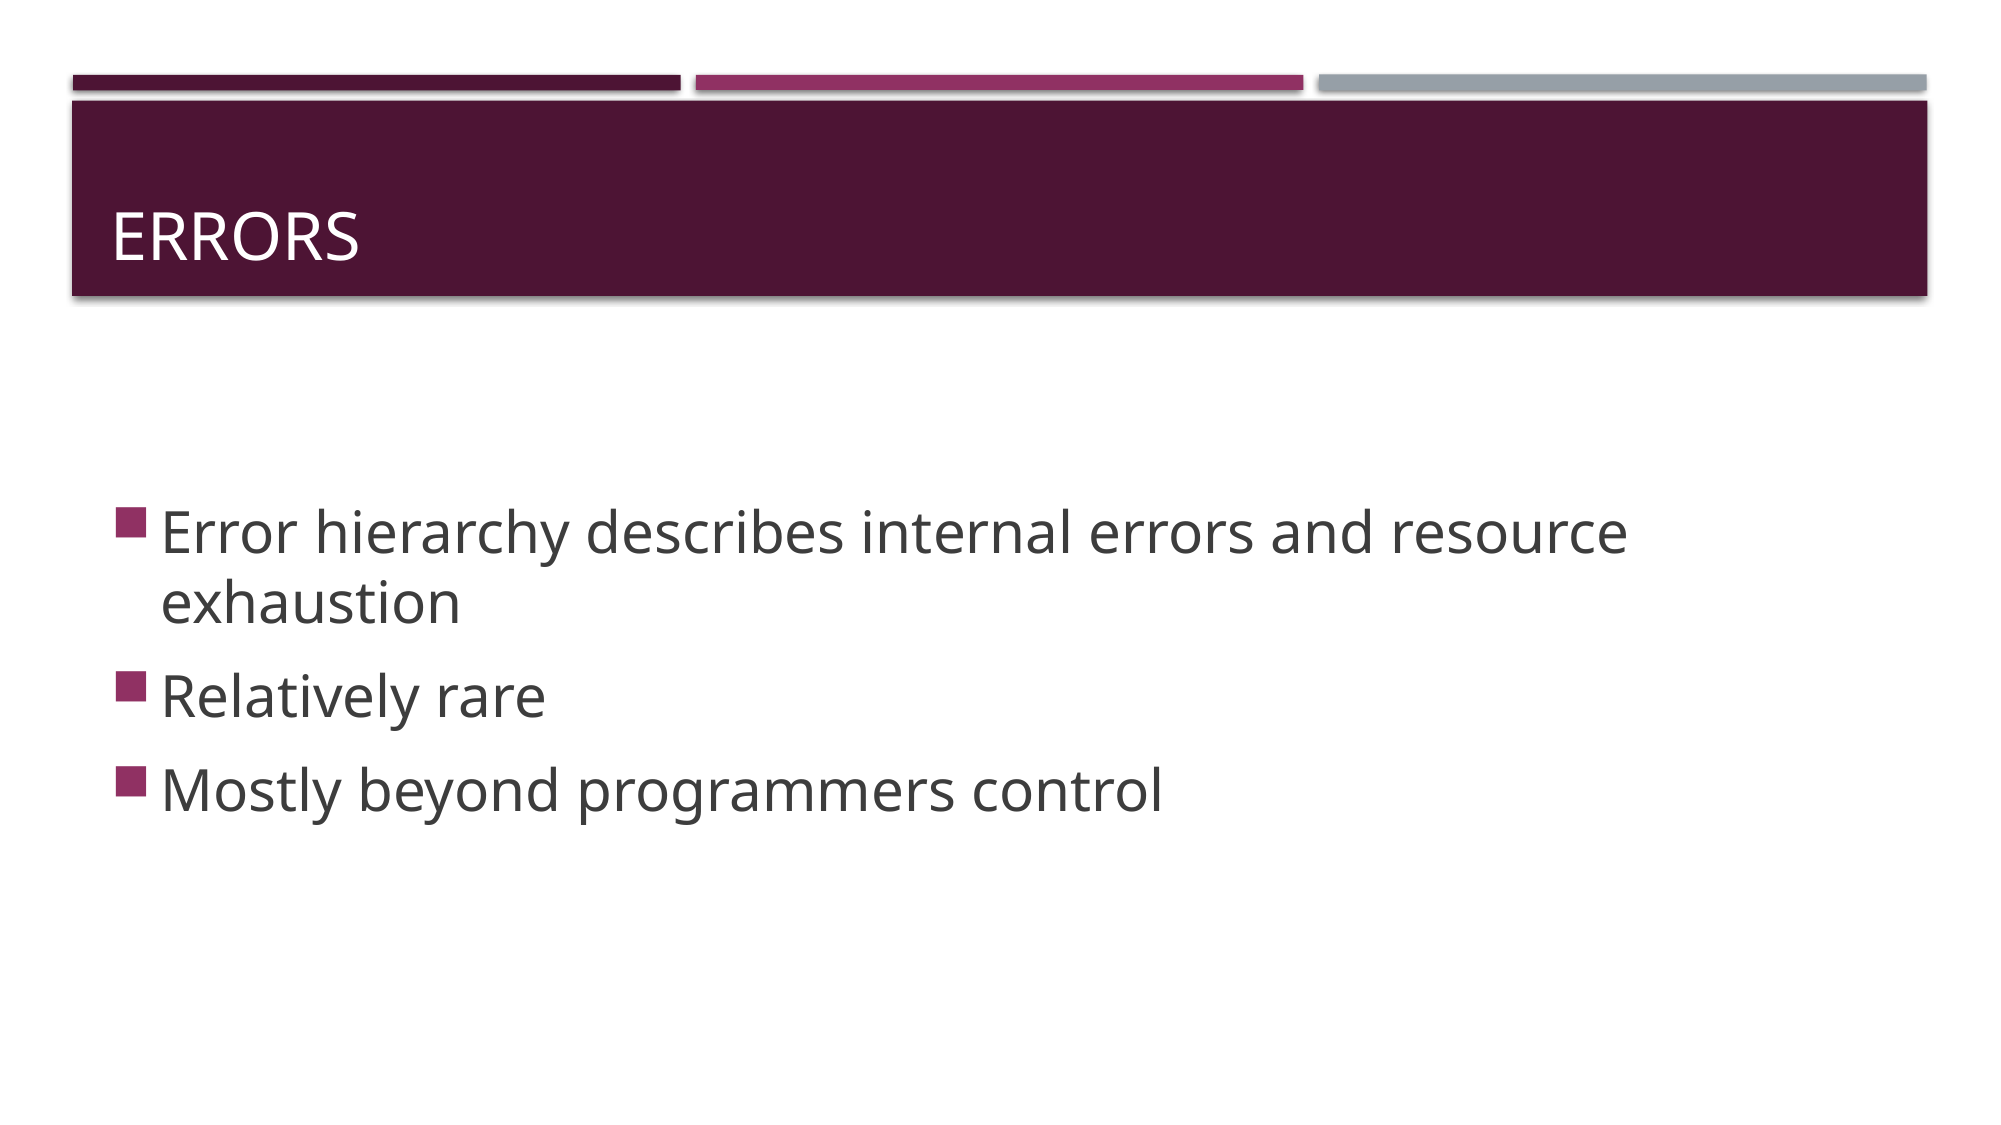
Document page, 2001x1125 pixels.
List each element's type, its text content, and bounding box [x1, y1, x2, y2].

list Error hierarchy describes internal errors and resource exhaustion Relatively rare Mostly beyond programmers control [95, 357, 1905, 962]
title Errors [95, 115, 1905, 282]
